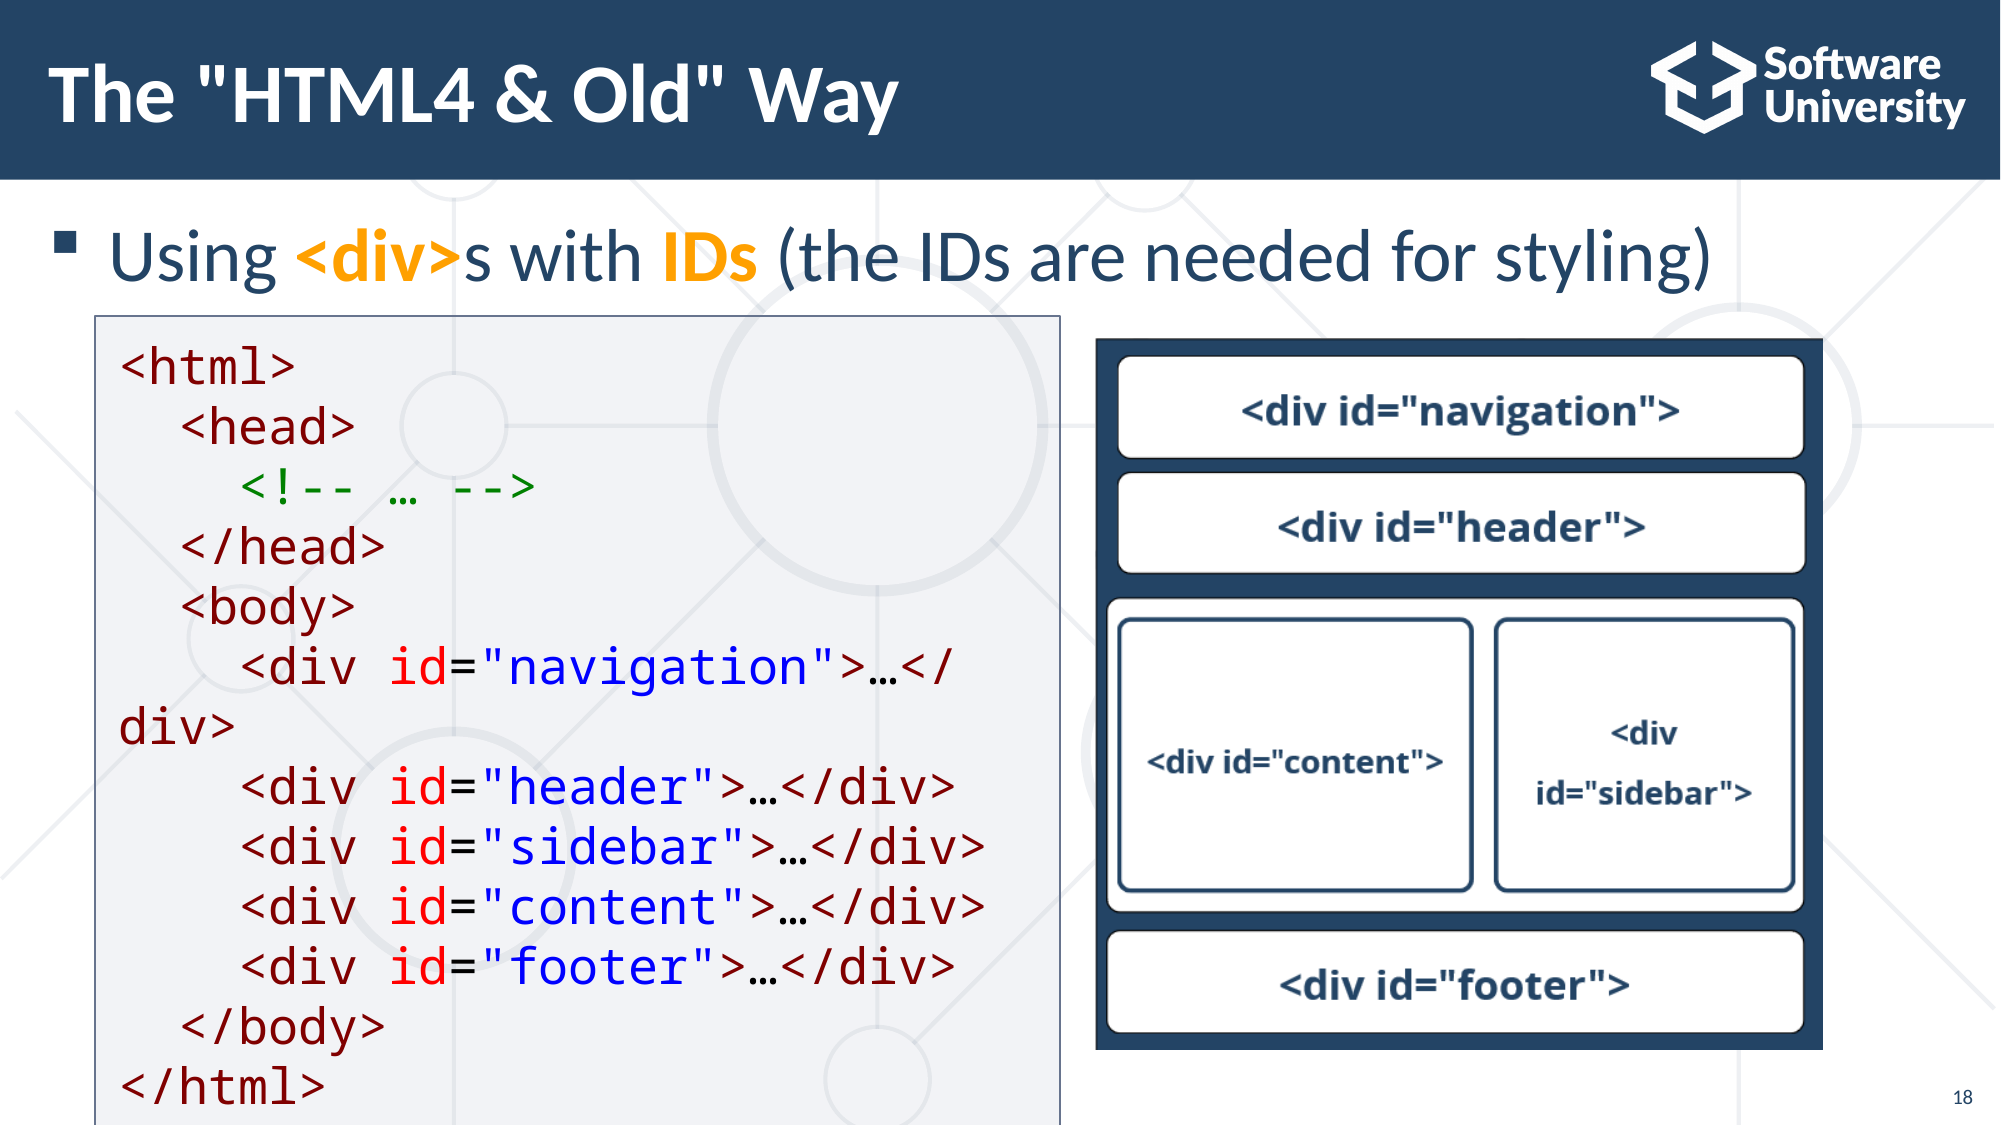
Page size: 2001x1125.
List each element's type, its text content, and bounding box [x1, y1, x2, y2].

slide_number 18 [1927, 1067, 1989, 1117]
picture [1095, 337, 1824, 1050]
title The "HTML4 & Old" Way [31, 16, 1625, 162]
picture [1651, 41, 1966, 134]
list Using <div>s with IDs (the IDs are needed for styling) [31, 196, 1970, 1104]
text_box <html> <head> <!-- … --> </head> <body> <div id="navigation">…</div> <div id="header">…</div> <div id="sidebar">…</div> <div id="content">…</div> <div id="footer">…</div> </body> </html> [94, 316, 1060, 1125]
